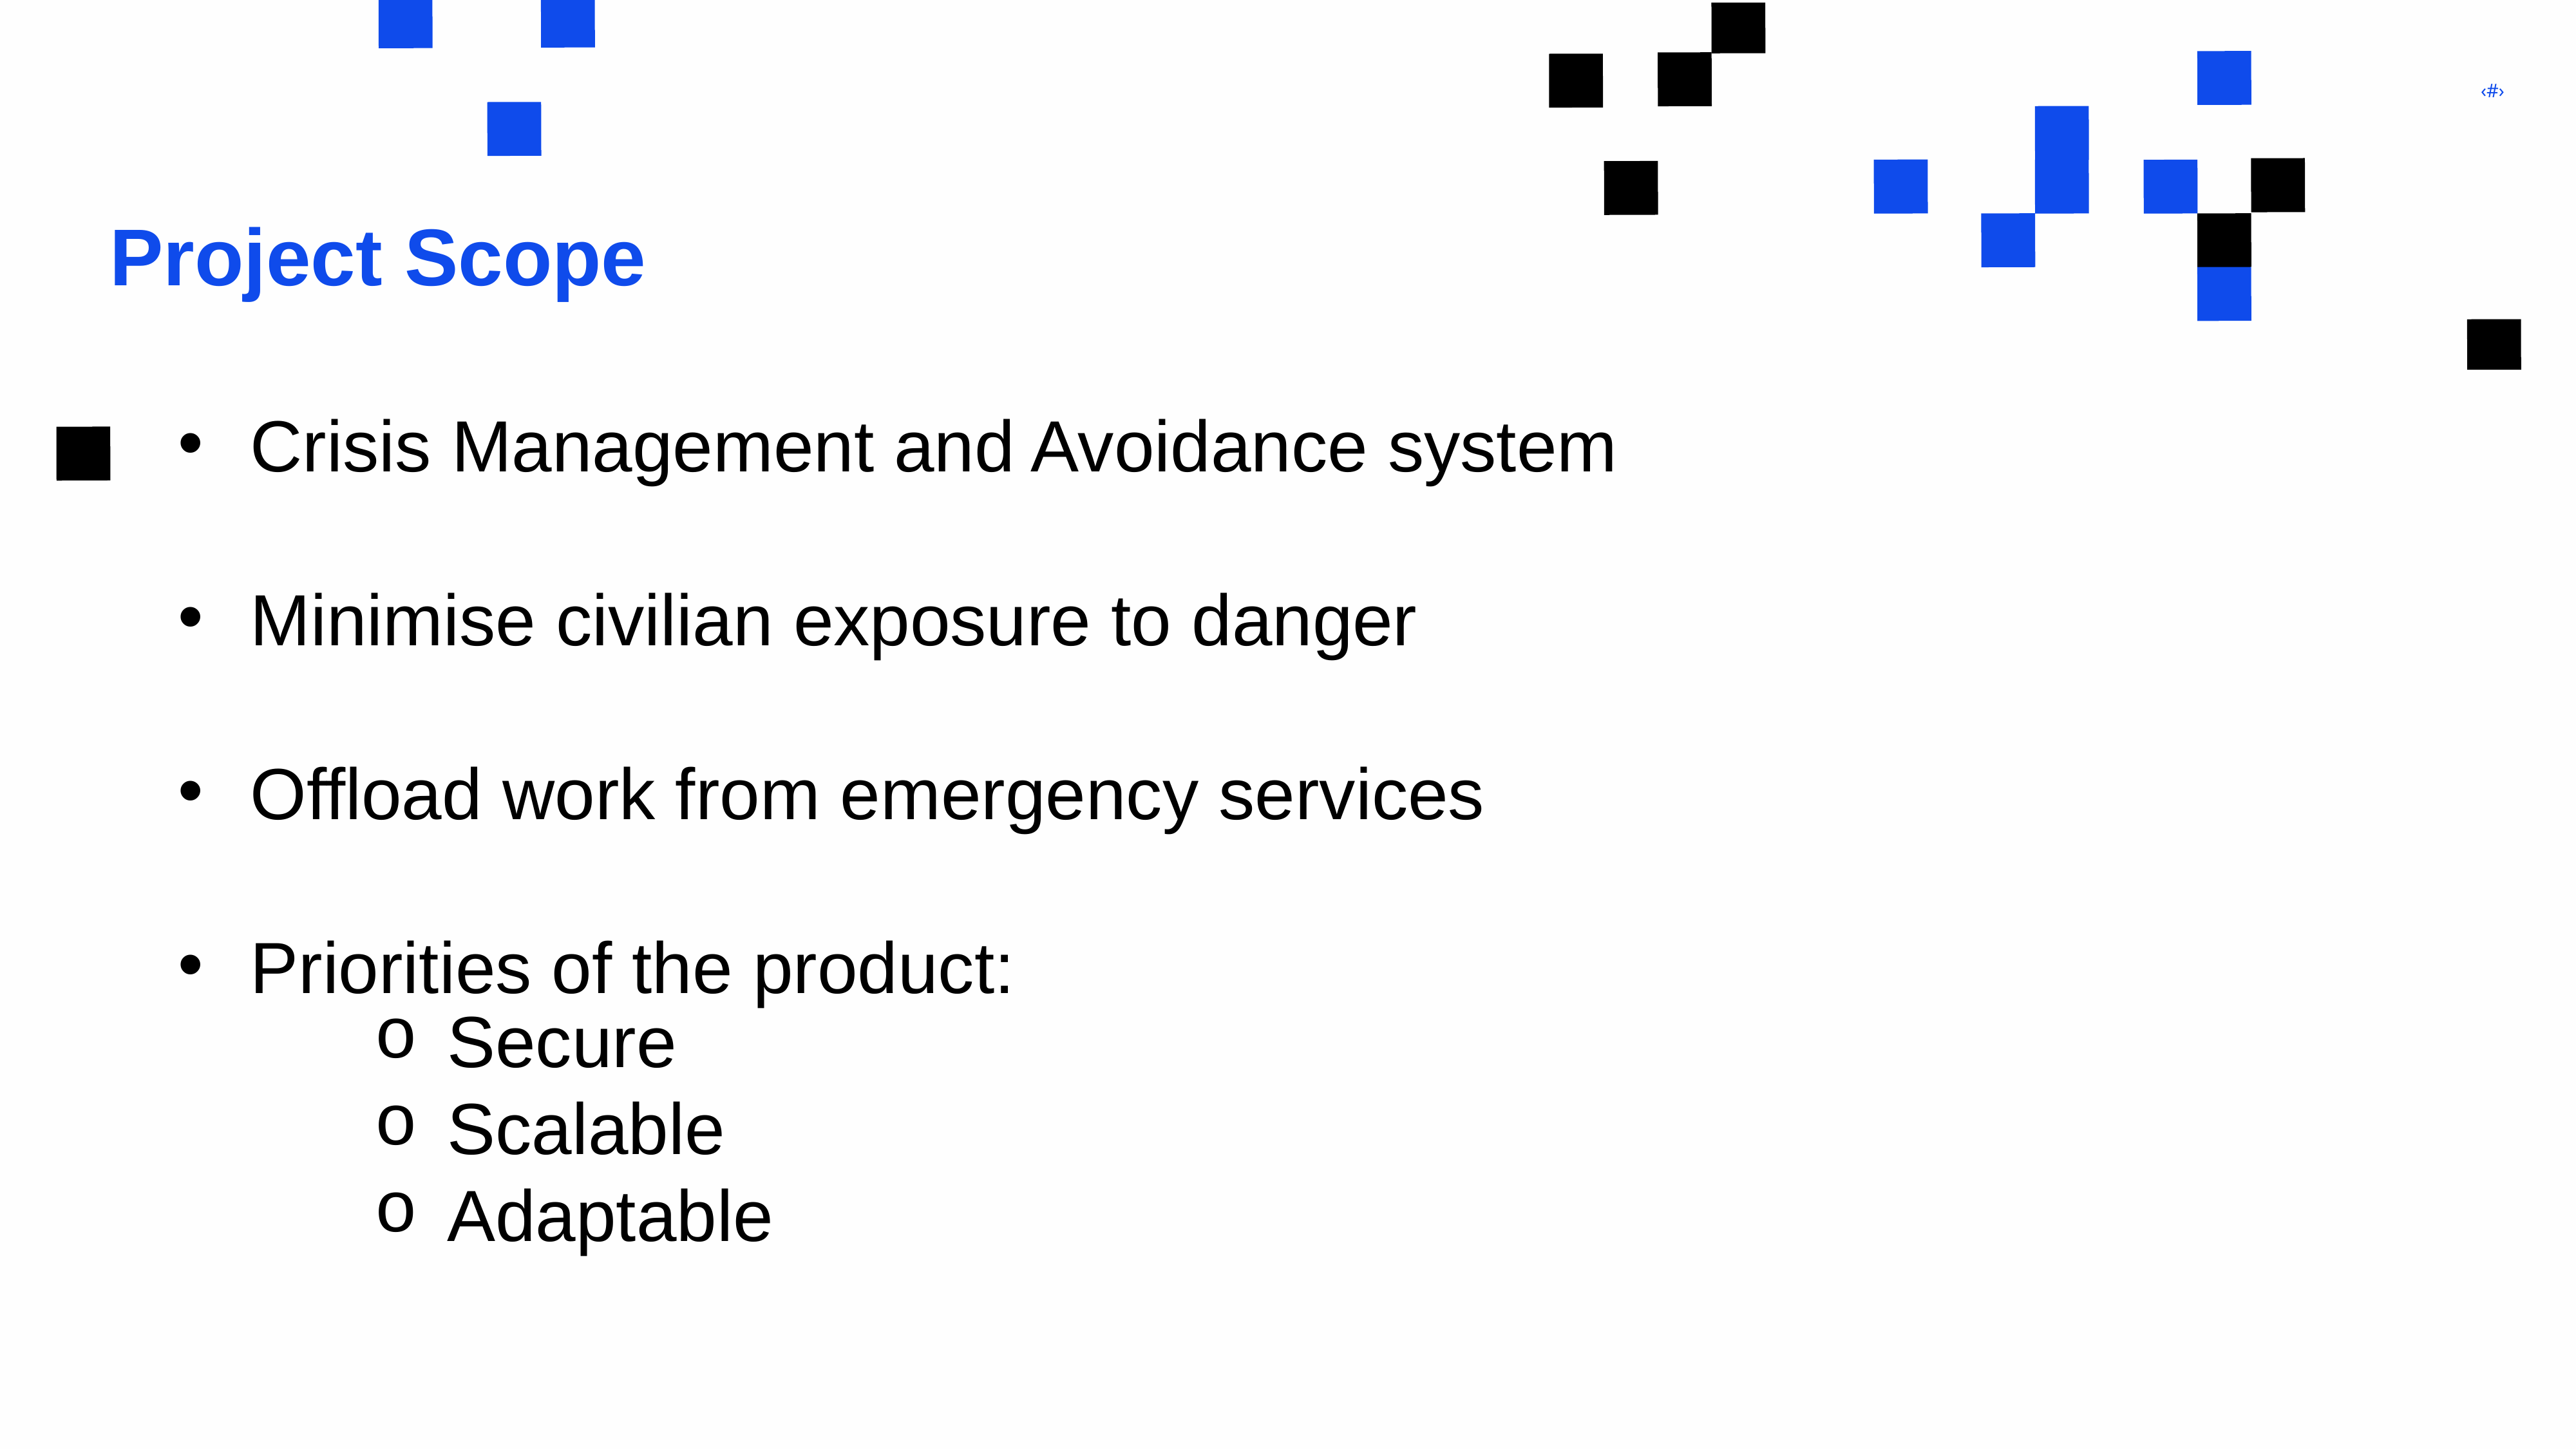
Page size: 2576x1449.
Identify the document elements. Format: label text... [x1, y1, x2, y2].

text_box Secure Scalable Adaptable [365, 990, 1321, 1261]
text_box Crisis Management and Avoidance system Minimise civilian exposure to danger Offload work from emergency services Priorities of the product: [168, 394, 2429, 1273]
title Project Scope [100, 185, 1752, 443]
